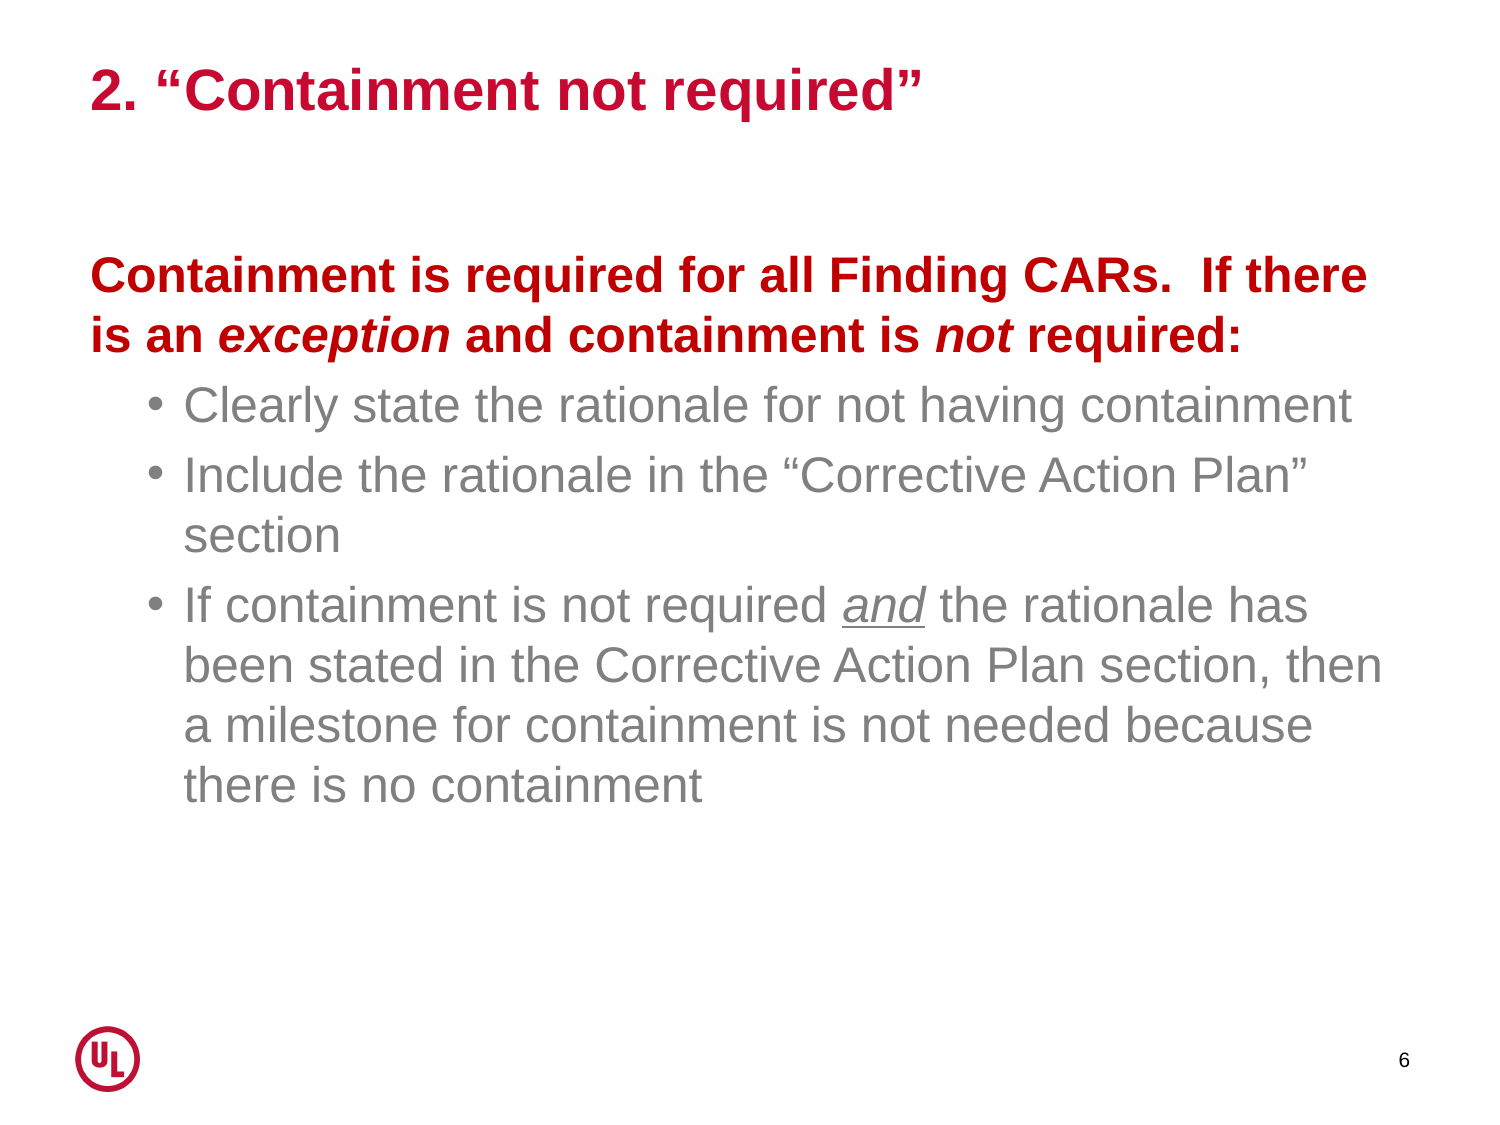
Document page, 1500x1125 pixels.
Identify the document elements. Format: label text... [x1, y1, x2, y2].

picture [75, 1026, 140, 1092]
title 2. “Containment not required” [75, 45, 1425, 202]
slide_number 6 [1319, 1029, 1425, 1090]
list Containment is required for all Finding CARs. If there is an exception and containment is not required: Clearly state the rationale for not having containment Include the rationale in the “Corrective Action Plan” section If containment is not required and the rationale has been stated in the Corrective Action Plan section, then a milestone for containment is not needed because there is no containment [75, 235, 1425, 1005]
